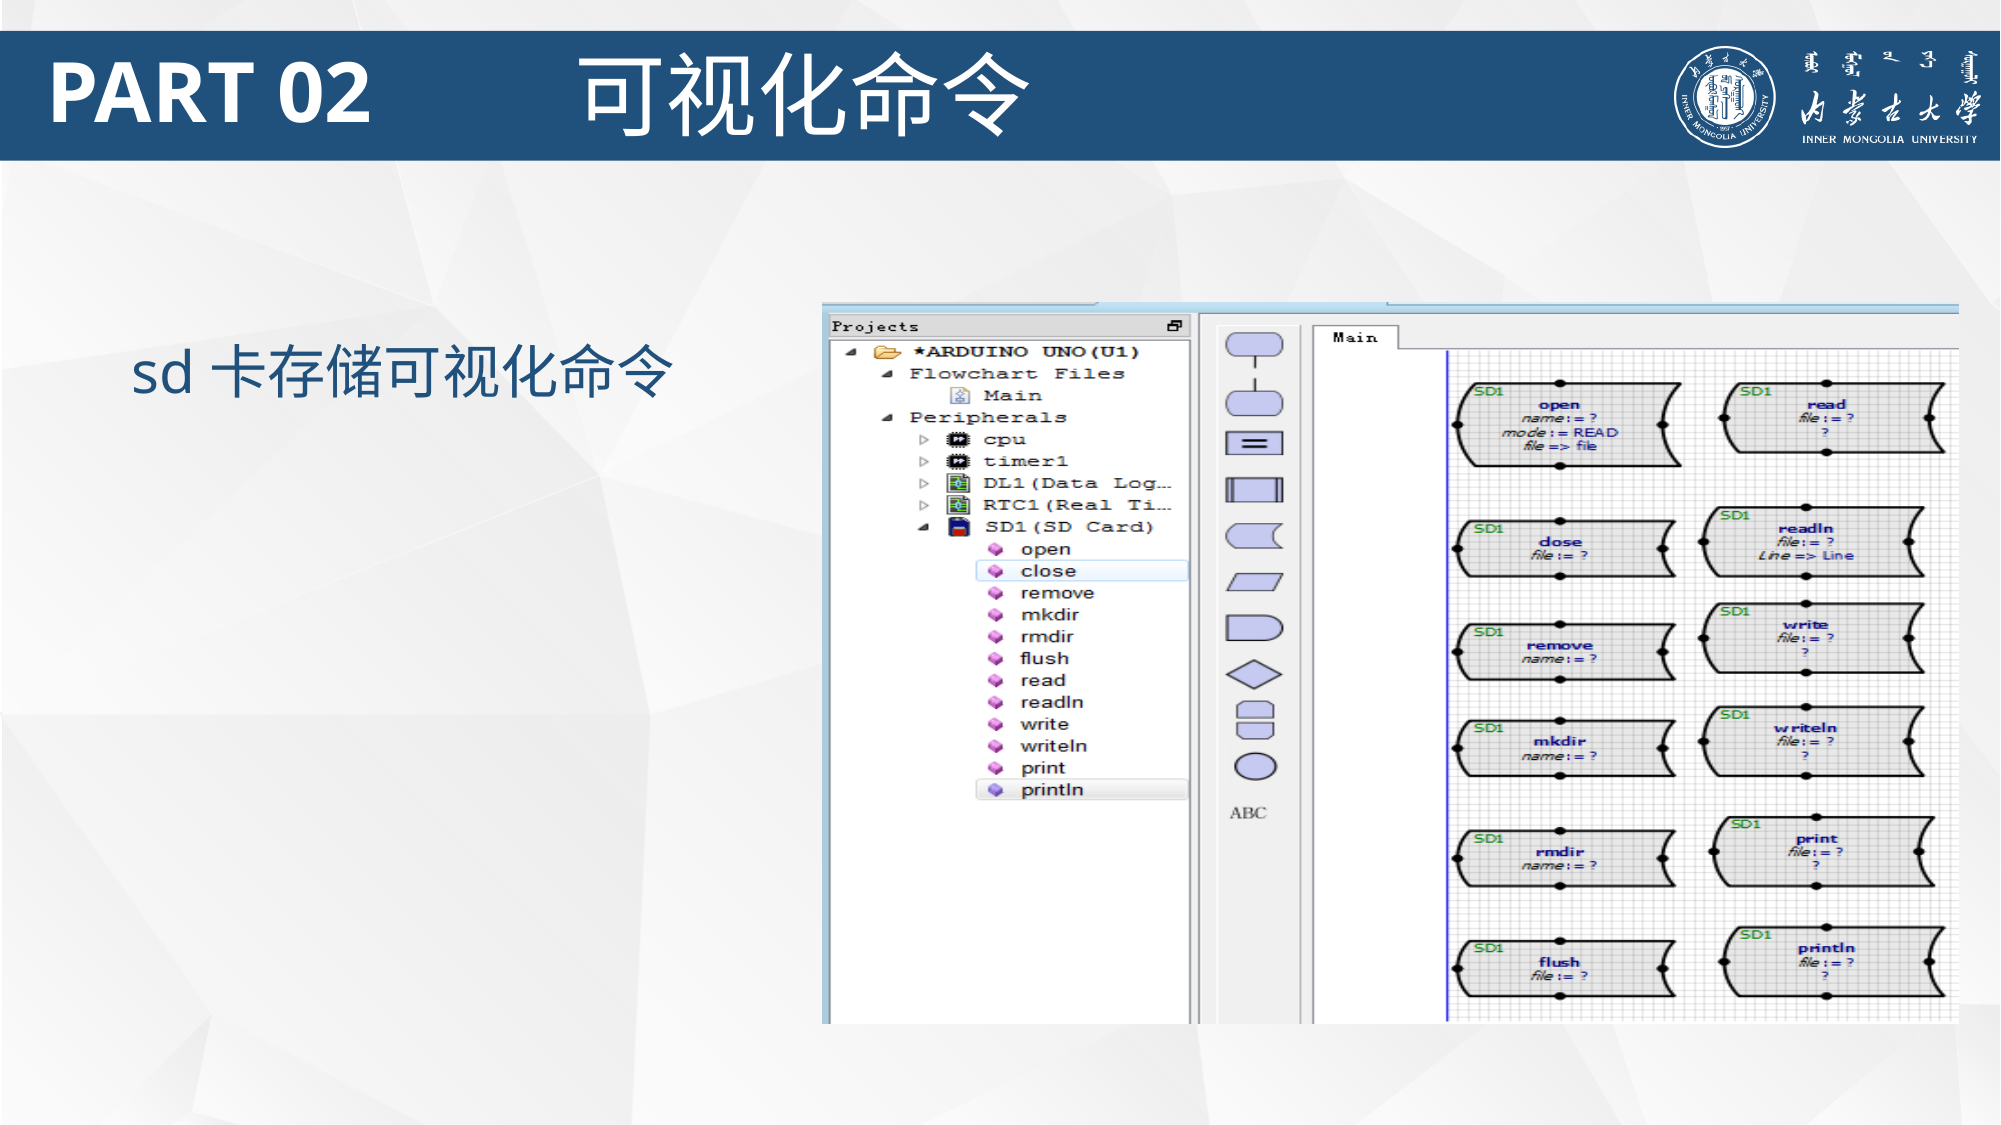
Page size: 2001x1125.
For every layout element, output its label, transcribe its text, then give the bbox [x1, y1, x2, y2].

text_box sd卡存储可视化命令 [0, 292, 784, 413]
picture [0, 0, 2001, 1125]
list 可视化命令 [559, 42, 1212, 158]
list PART 02 [32, 42, 481, 148]
picture [1673, 46, 1986, 150]
